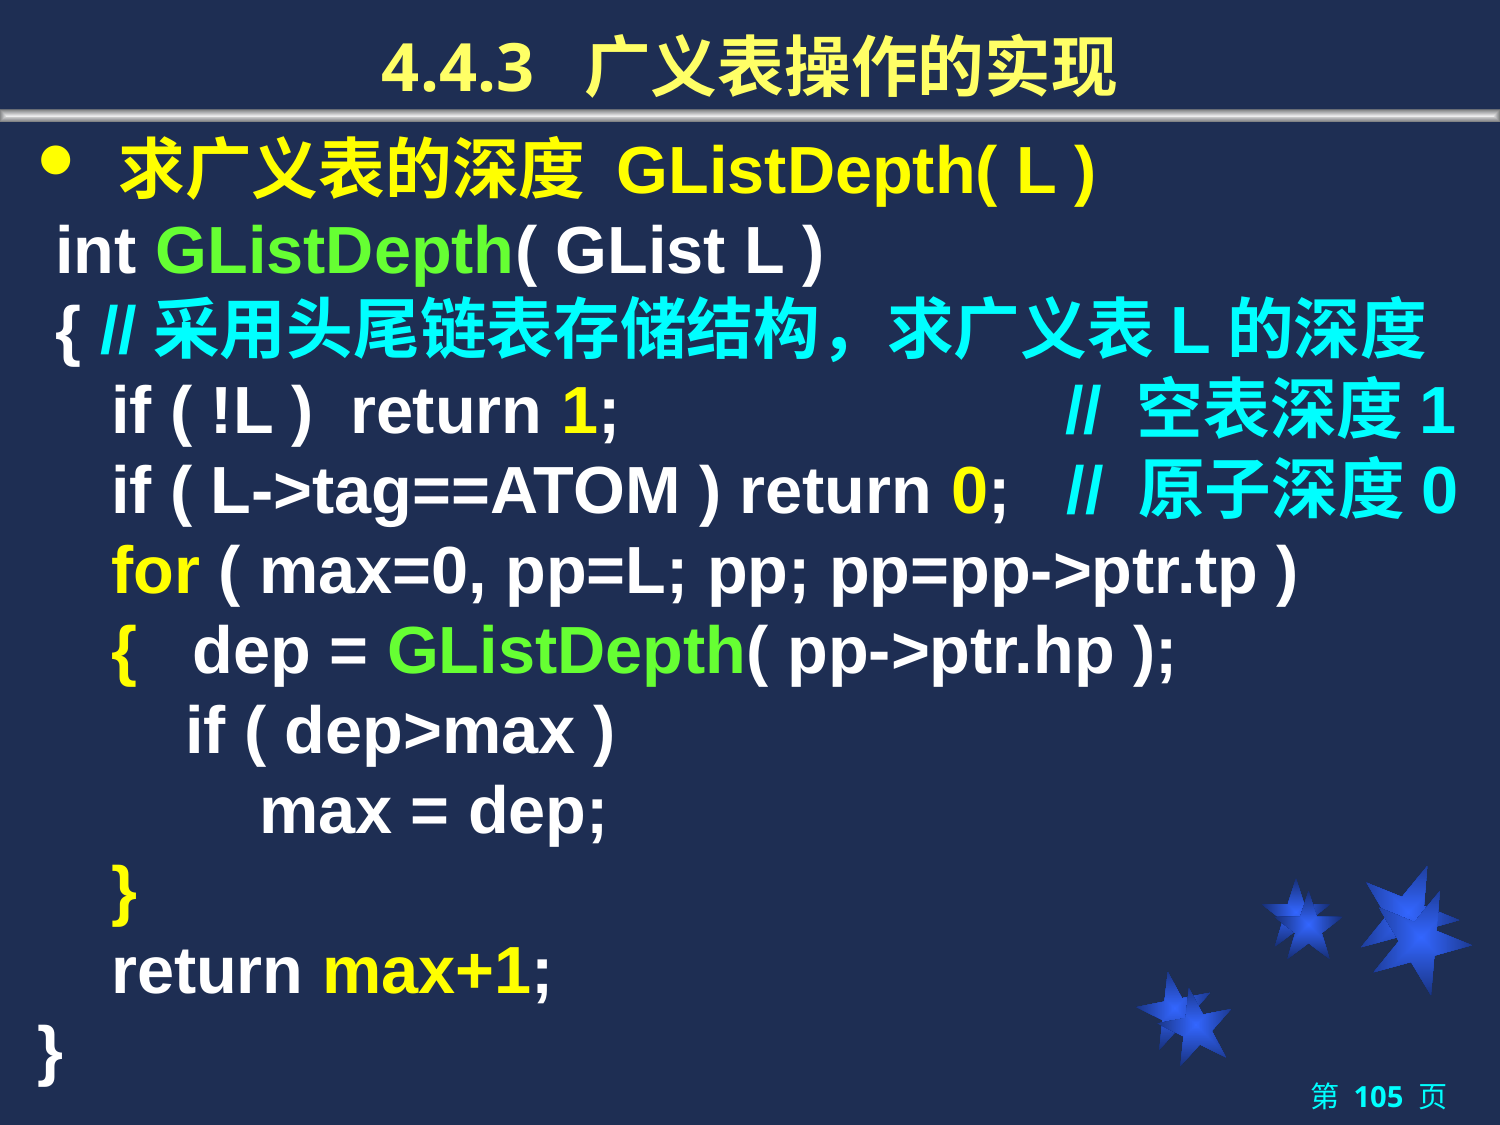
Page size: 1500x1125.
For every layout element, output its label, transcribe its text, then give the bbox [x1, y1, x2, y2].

slide_number 第 105 页 [1067, 1095, 1463, 1125]
title 4.4.3 广义表操作的实现 [0, 0, 1500, 113]
text_box 求广义表的深度 GListDepth( L ) int GListDepth( GList L ) { //采用头尾链表存储结构，求广义表L的深度 if ( !L ) return 1; // 空表深度1 if ( L->tag==ATOM ) return 0; // 原子深度0 for ( max=0, pp=L; pp; pp=pp->ptr.tp ) { dep = GListDepth( pp->ptr.hp ); if ( dep>max ) max = dep; } return max+1; } [22, 119, 1496, 1095]
